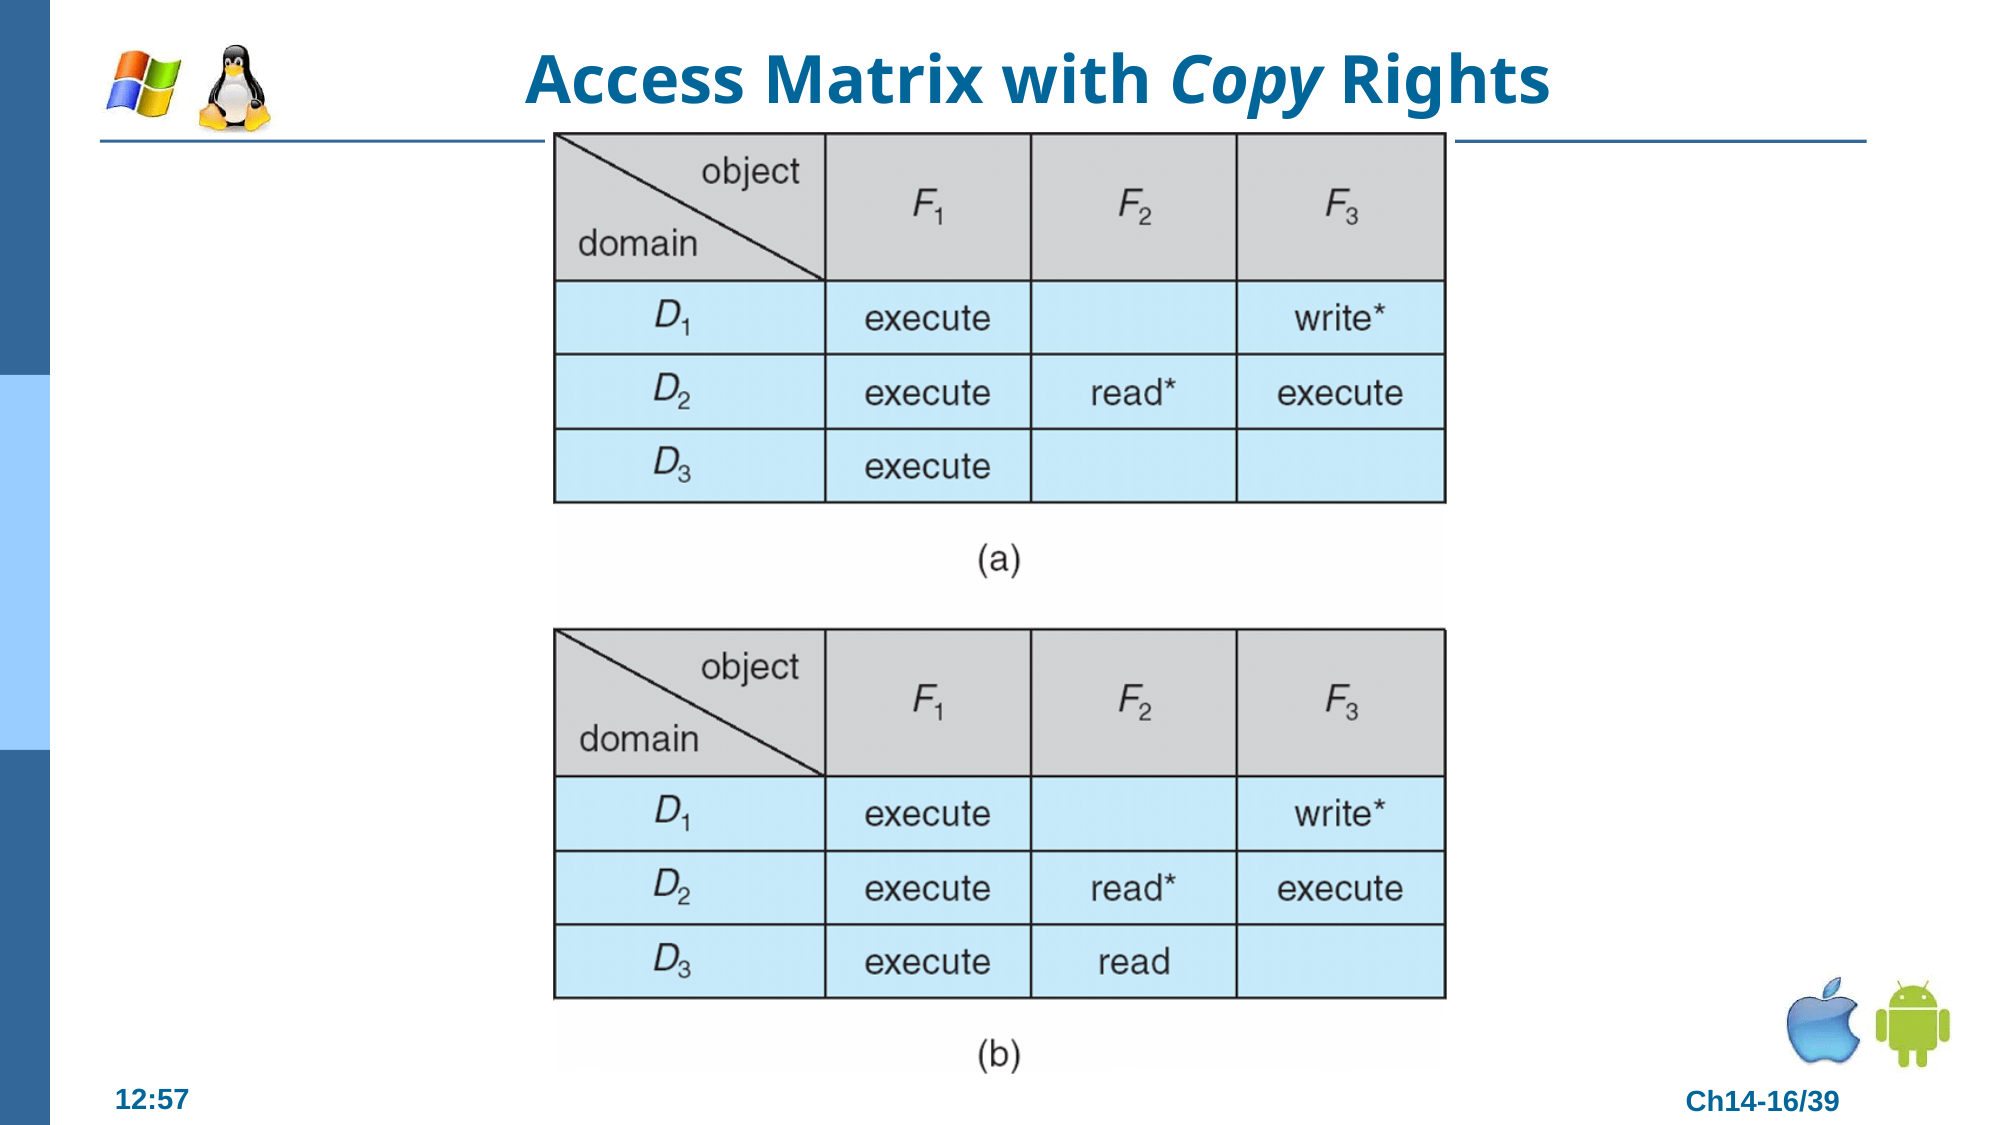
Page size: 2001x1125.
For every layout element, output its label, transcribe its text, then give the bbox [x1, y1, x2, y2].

picture [545, 124, 1455, 1082]
picture [1774, 973, 1959, 1074]
picture [99, 36, 285, 137]
title Access Matrix with Copy Rights [403, 29, 1675, 125]
